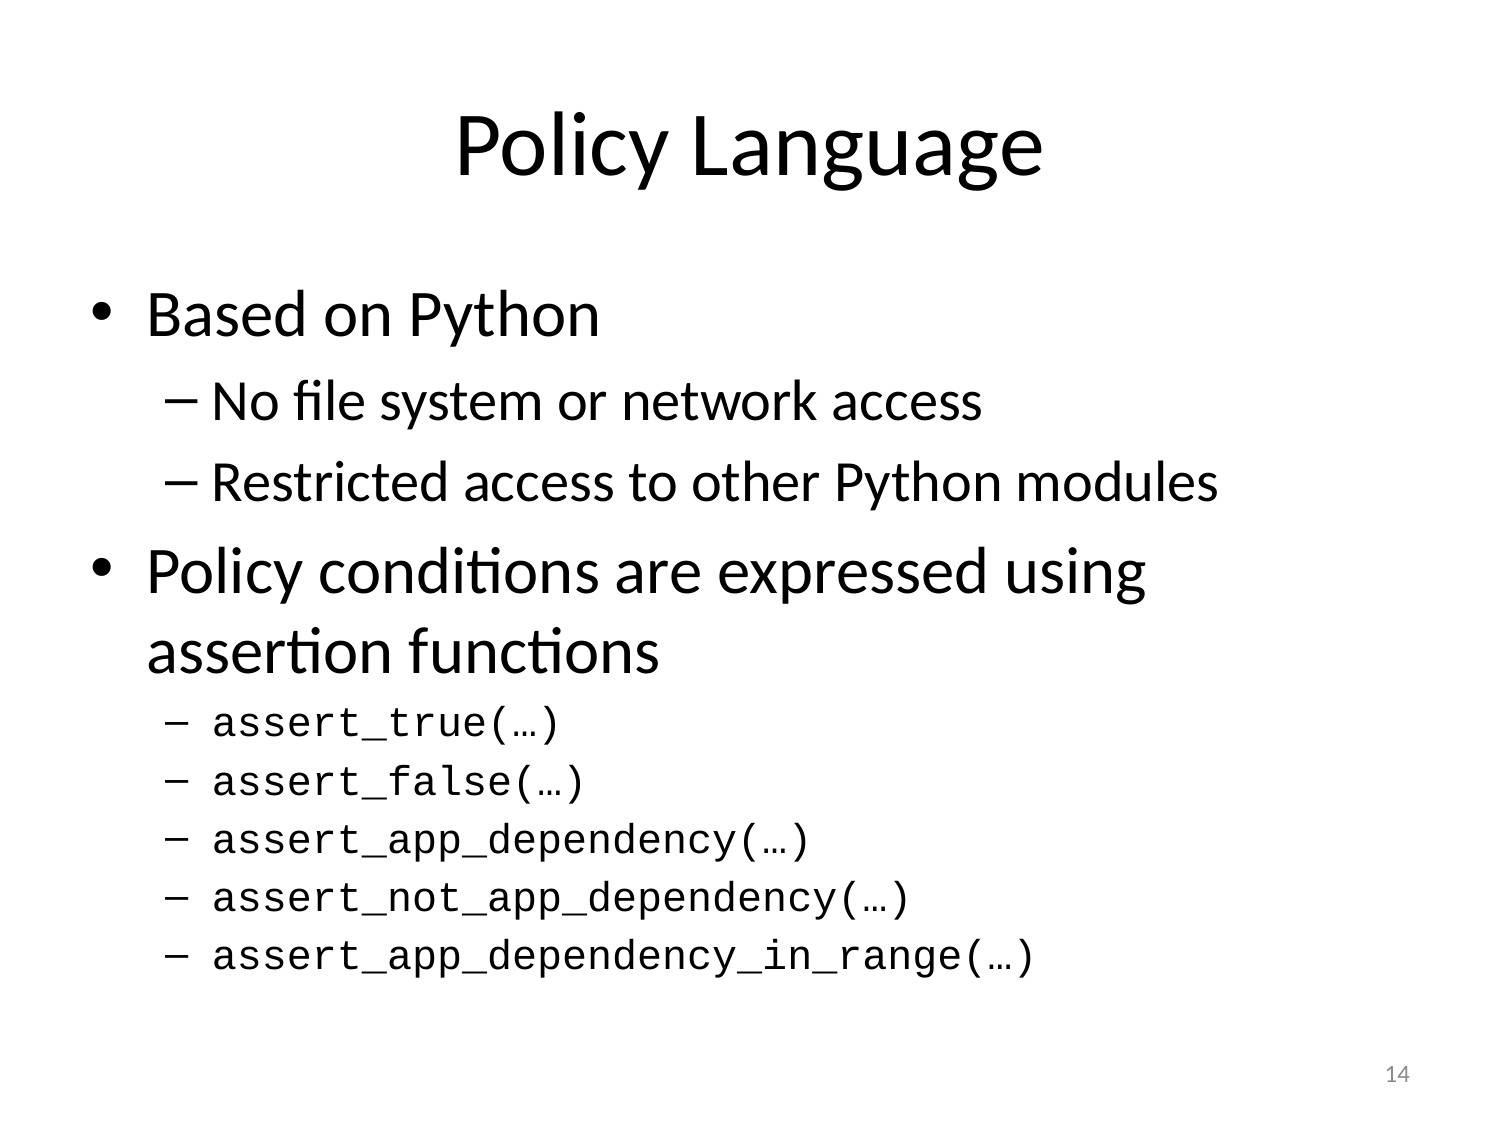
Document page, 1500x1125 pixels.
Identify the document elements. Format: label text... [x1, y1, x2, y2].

title Policy Language [75, 45, 1425, 233]
list Based on Python No file system or network access Restricted access to other Python modules Policy conditions are expressed using assertion functions assert_true(…) assert_false(…) assert_app_dependency(…) assert_not_app_dependency(…) assert_app_dependency_in_range(…) [75, 262, 1425, 1005]
slide_number 14 [1074, 1042, 1425, 1103]
